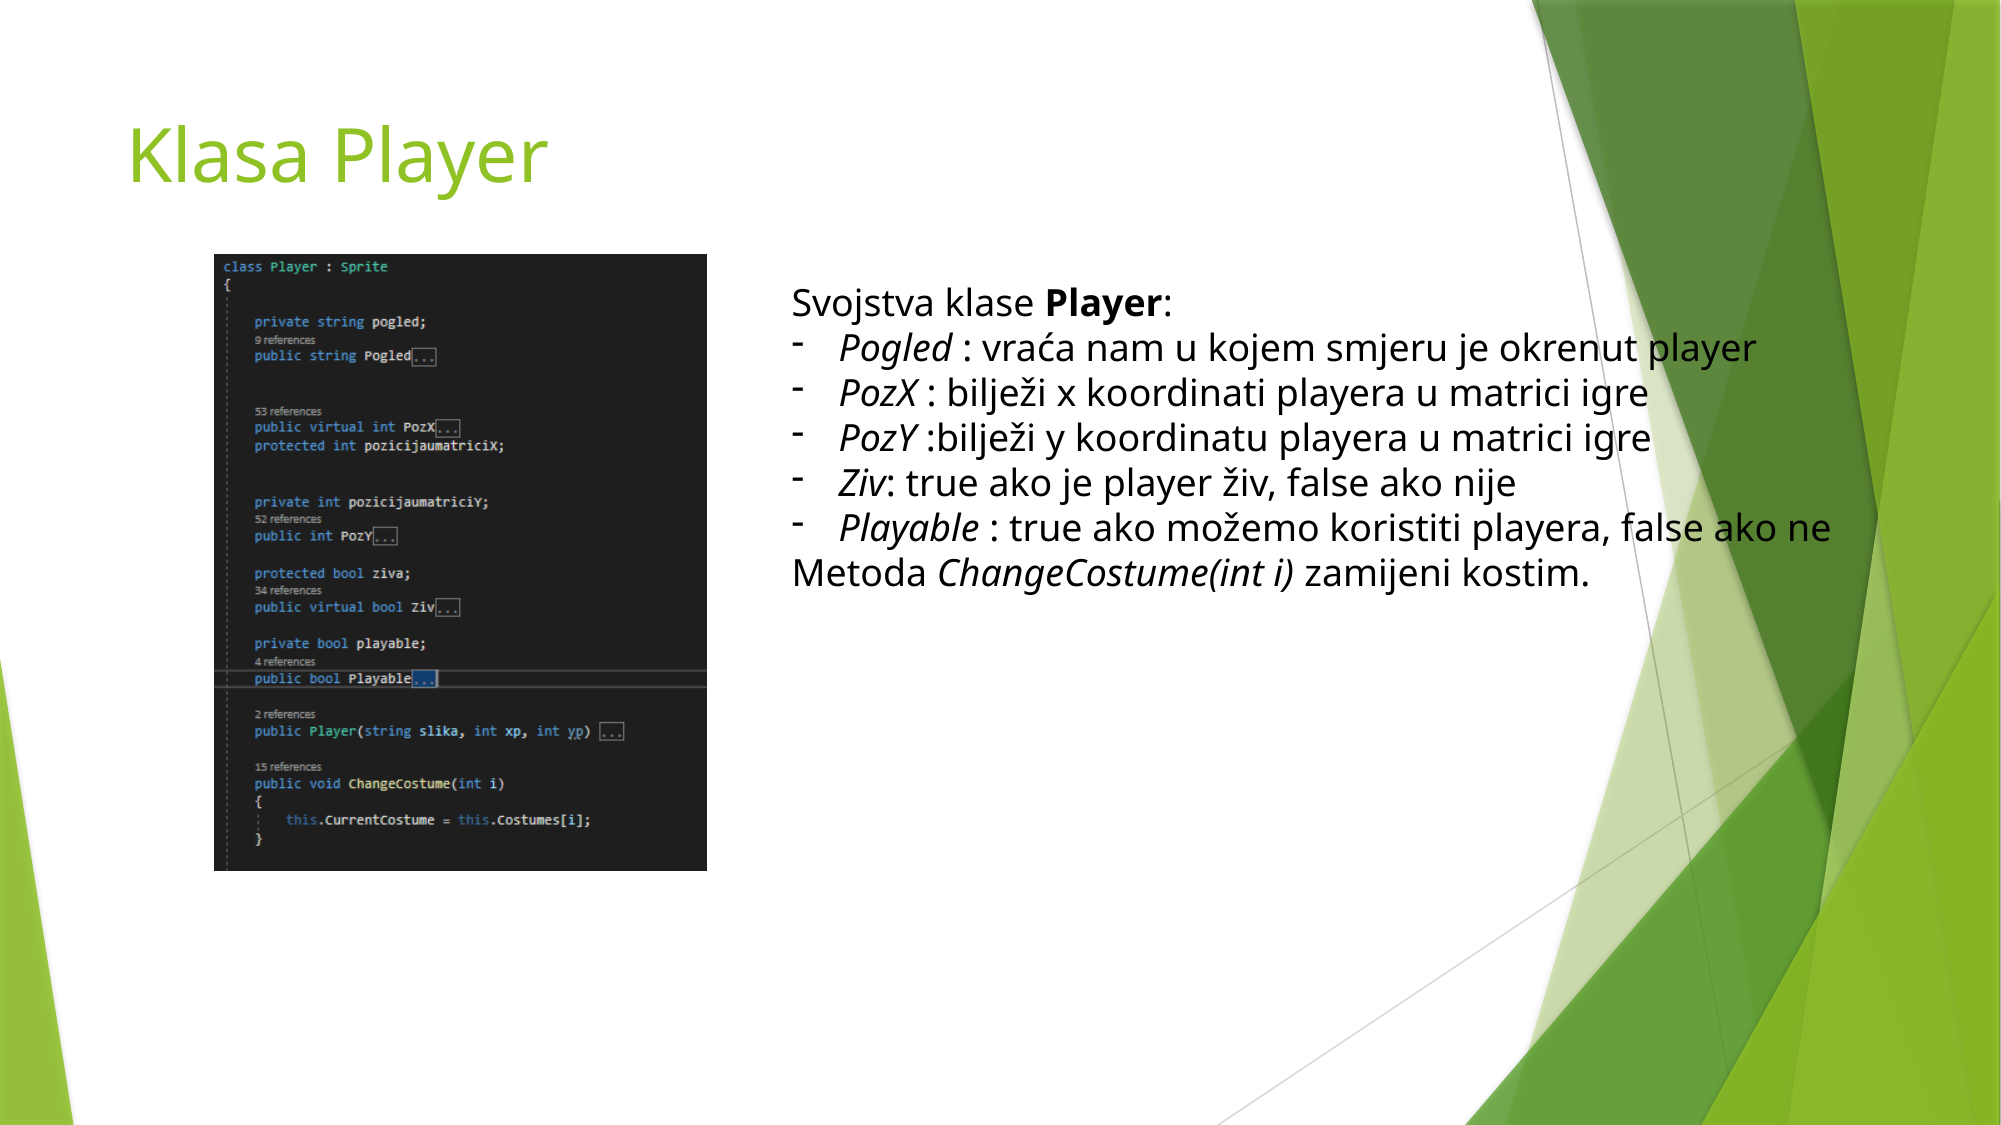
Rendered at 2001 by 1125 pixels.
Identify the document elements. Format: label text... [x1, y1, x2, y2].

text_box Svojstva klase Player: Pogled : vraća nam u kojem smjeru je okrenut player PozX : bilježi x koordinati playera u matrici igre PozY :bilježi y koordinatu playera u matrici igre Ziv: true ako je player živ, false ako nije Playable : true ako možemo koristiti playera, false ako ne Metoda ChangeCostume(int i) zamijeni kostim. [776, 271, 1848, 602]
picture [213, 253, 708, 872]
title Klasa Player [111, 99, 1522, 218]
